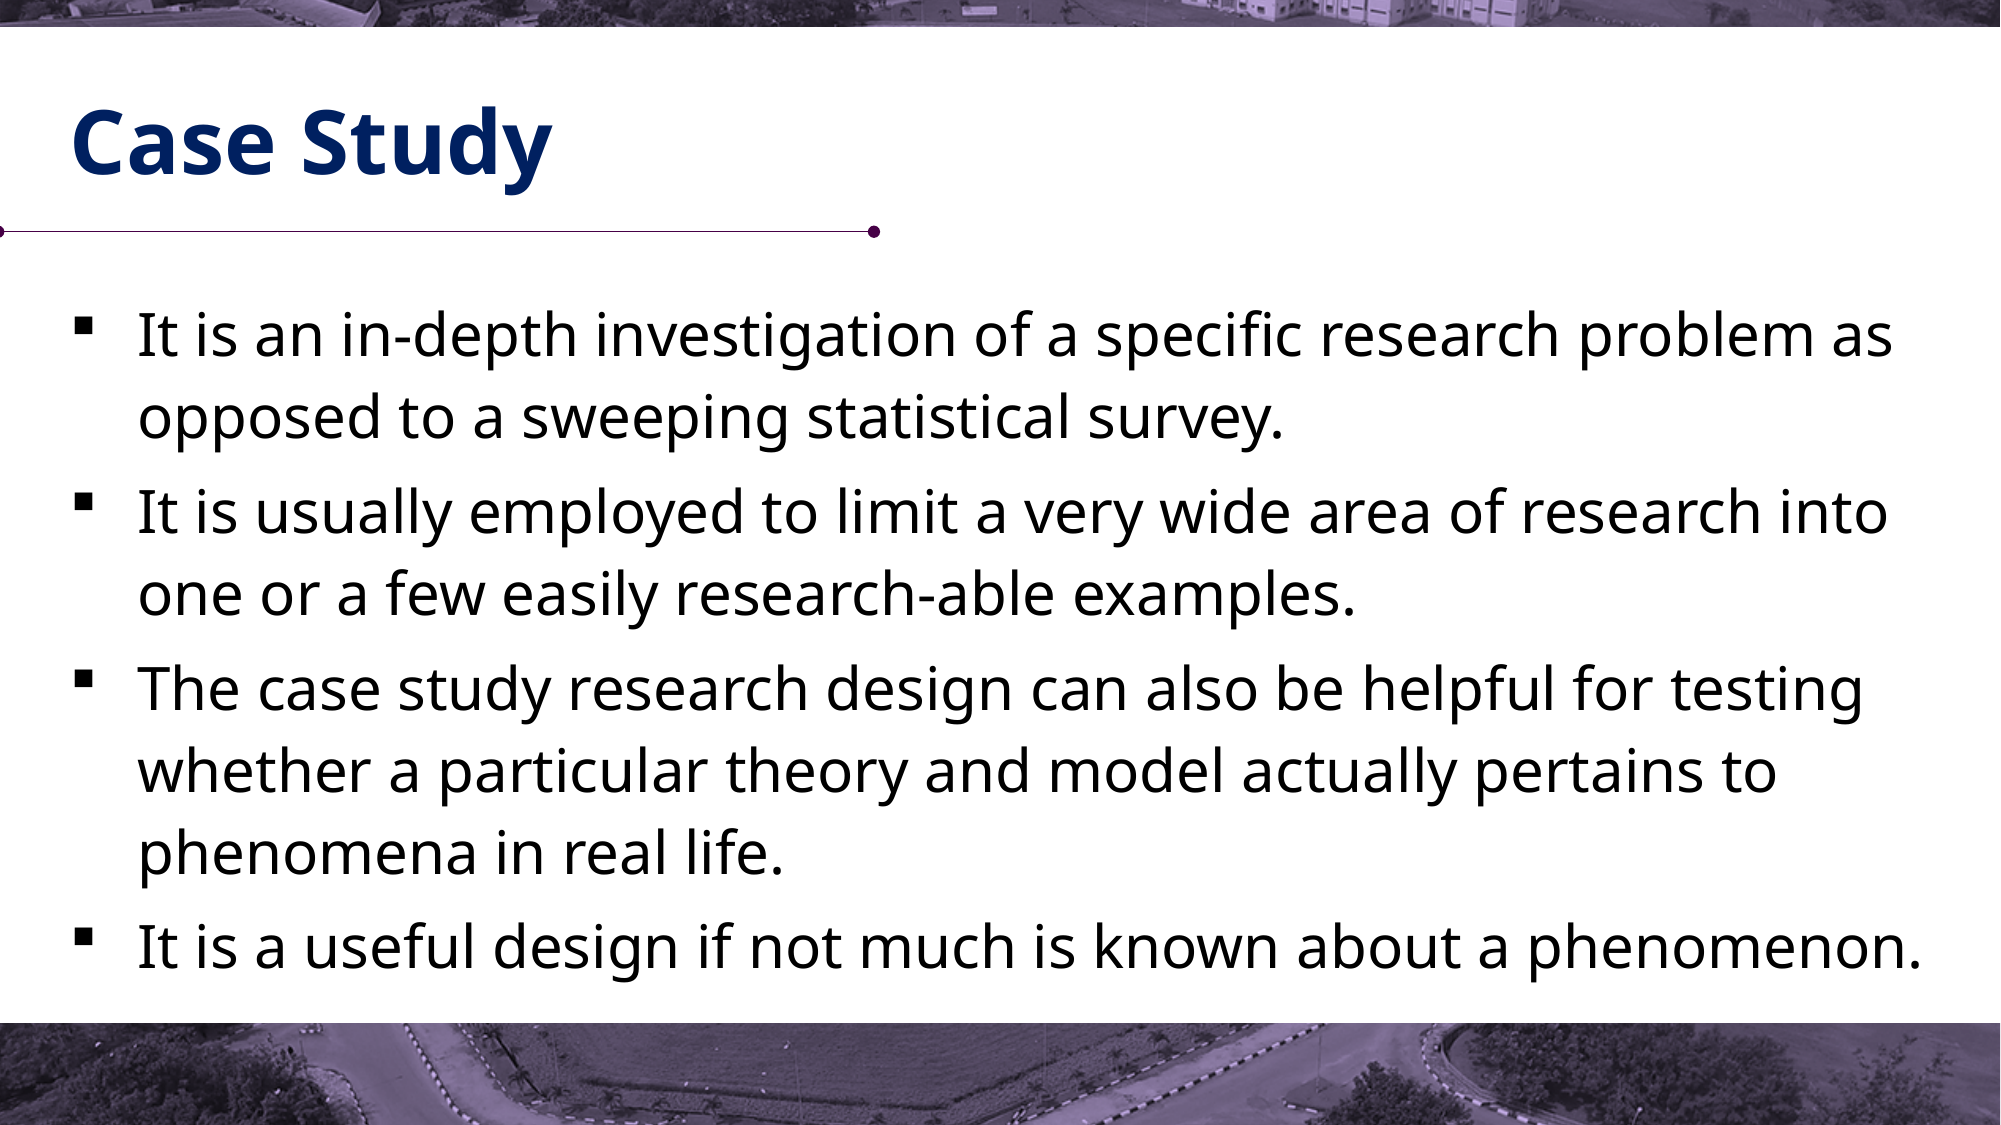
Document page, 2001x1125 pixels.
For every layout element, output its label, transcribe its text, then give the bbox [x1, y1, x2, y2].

list It is an in-depth investigation of a specific research problem as opposed to a sweeping statistical survey. It is usually employed to limit a very wide area of research into one or a few easily research-able examples. The case study research design can also be helpful for testing whether a particular theory and model actually pertains to phenomena in real life. It is a useful design if not much is known about a phenomenon. [55, 262, 1945, 1005]
title Case Study [55, 45, 1835, 233]
